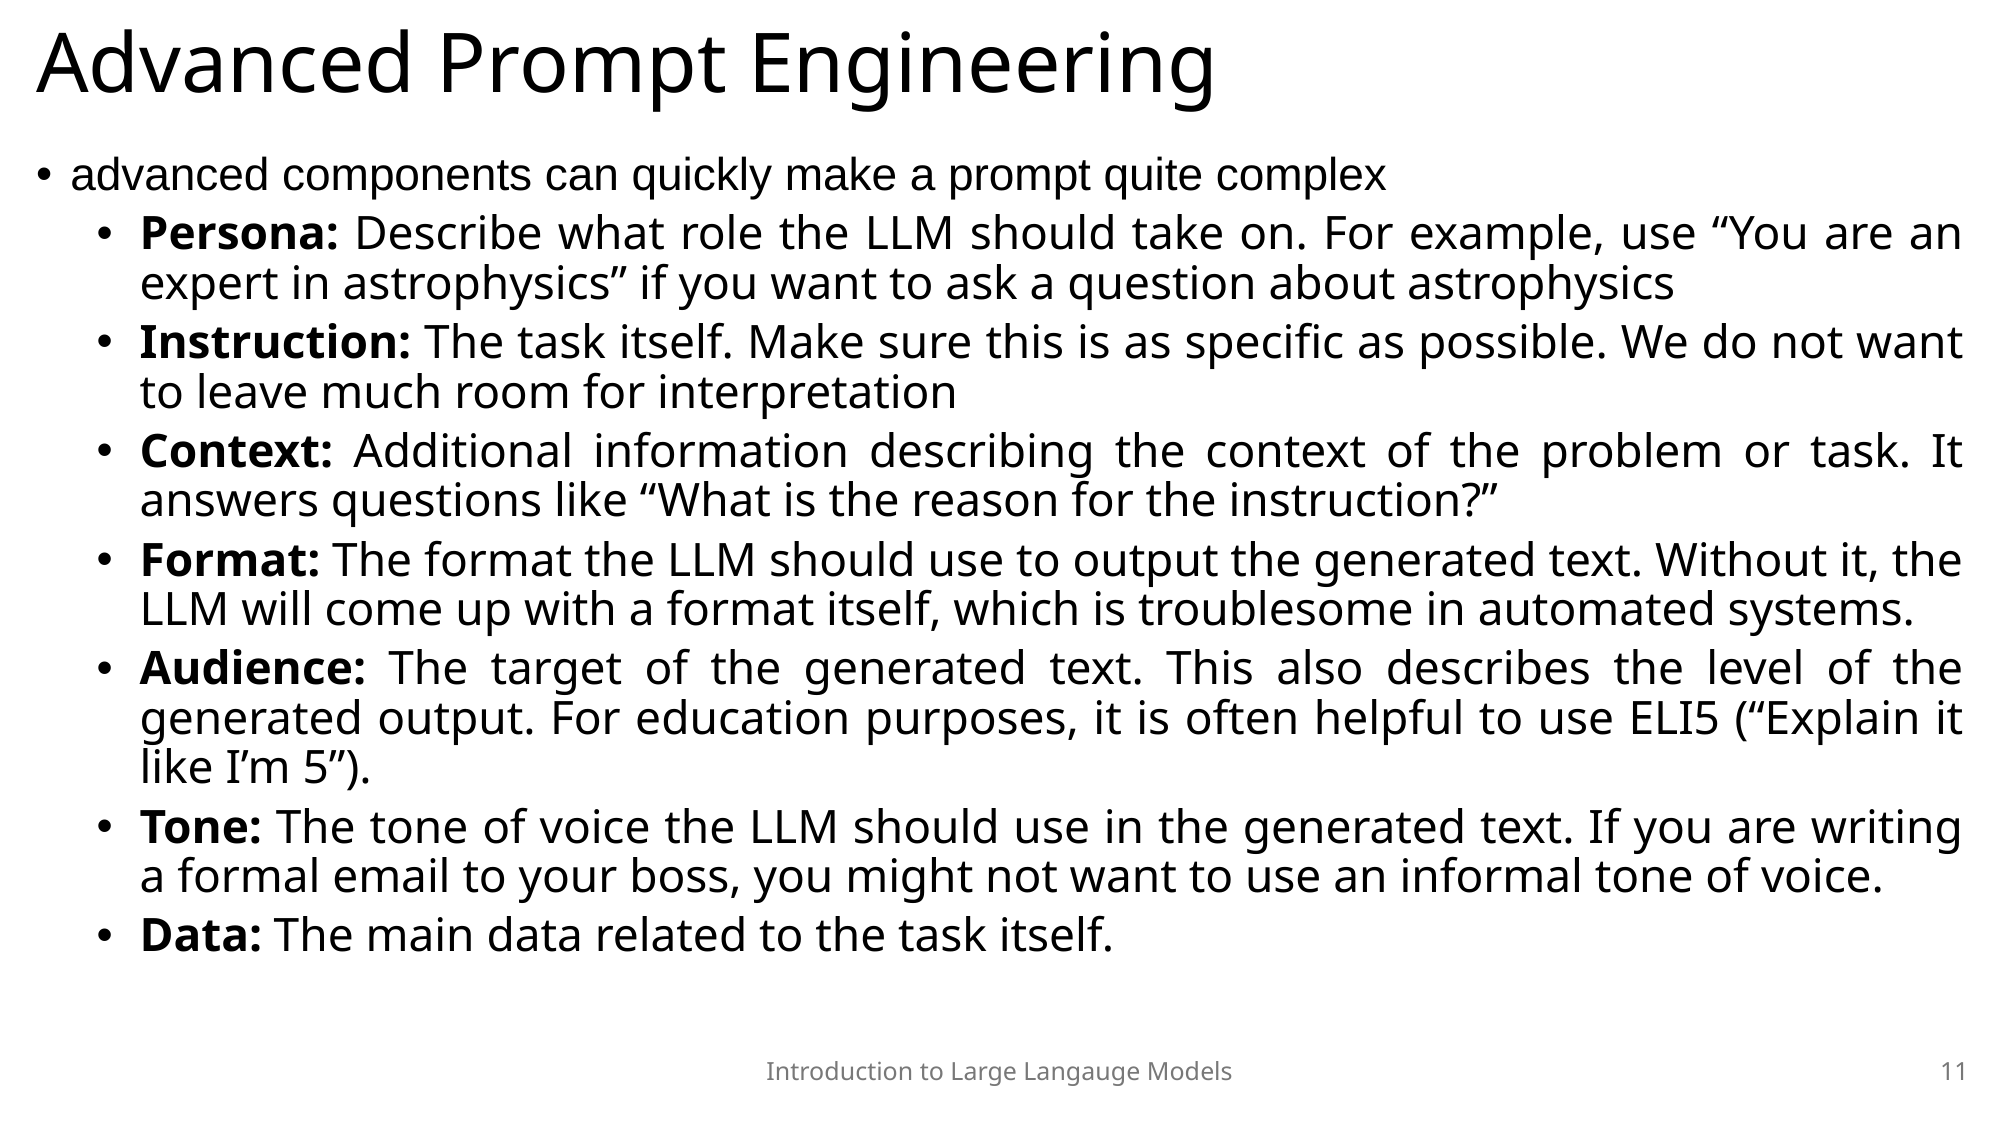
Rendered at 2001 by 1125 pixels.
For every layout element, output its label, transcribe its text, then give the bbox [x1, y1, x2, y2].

footer Introduction to Large Langauge Models [662, 1042, 1338, 1103]
title Advanced Prompt Engineering [21, 13, 1979, 119]
list advanced components can quickly make a prompt quite complex Persona: Describe what role the LLM should take on. For example, use “You are an expert in astrophysics” if you want to ask a question about astrophysics Instruction: The task itself. Make sure this is as specific as possible. We do not want to leave much room for interpretation Context: Additional information describing the context of the problem or task. It answers questions like “What is the reason for the instruction?” Format: The format the LLM should use to output the generated text. Without it, the LLM will come up with a format itself, which is troublesome in automated systems. Audience: The target of the generated text. This also describes the level of the generated output. For education purposes, it is often helpful to use ELI5 (“Explain it like I’m 5”). Tone: The tone of voice the LLM should use in the generated text. If you are writing a formal email to your boss, you might not want to use an informal tone of voice. Data: The main data related to the task itself. [21, 143, 1979, 1043]
slide_number 11 [1533, 1042, 1984, 1103]
